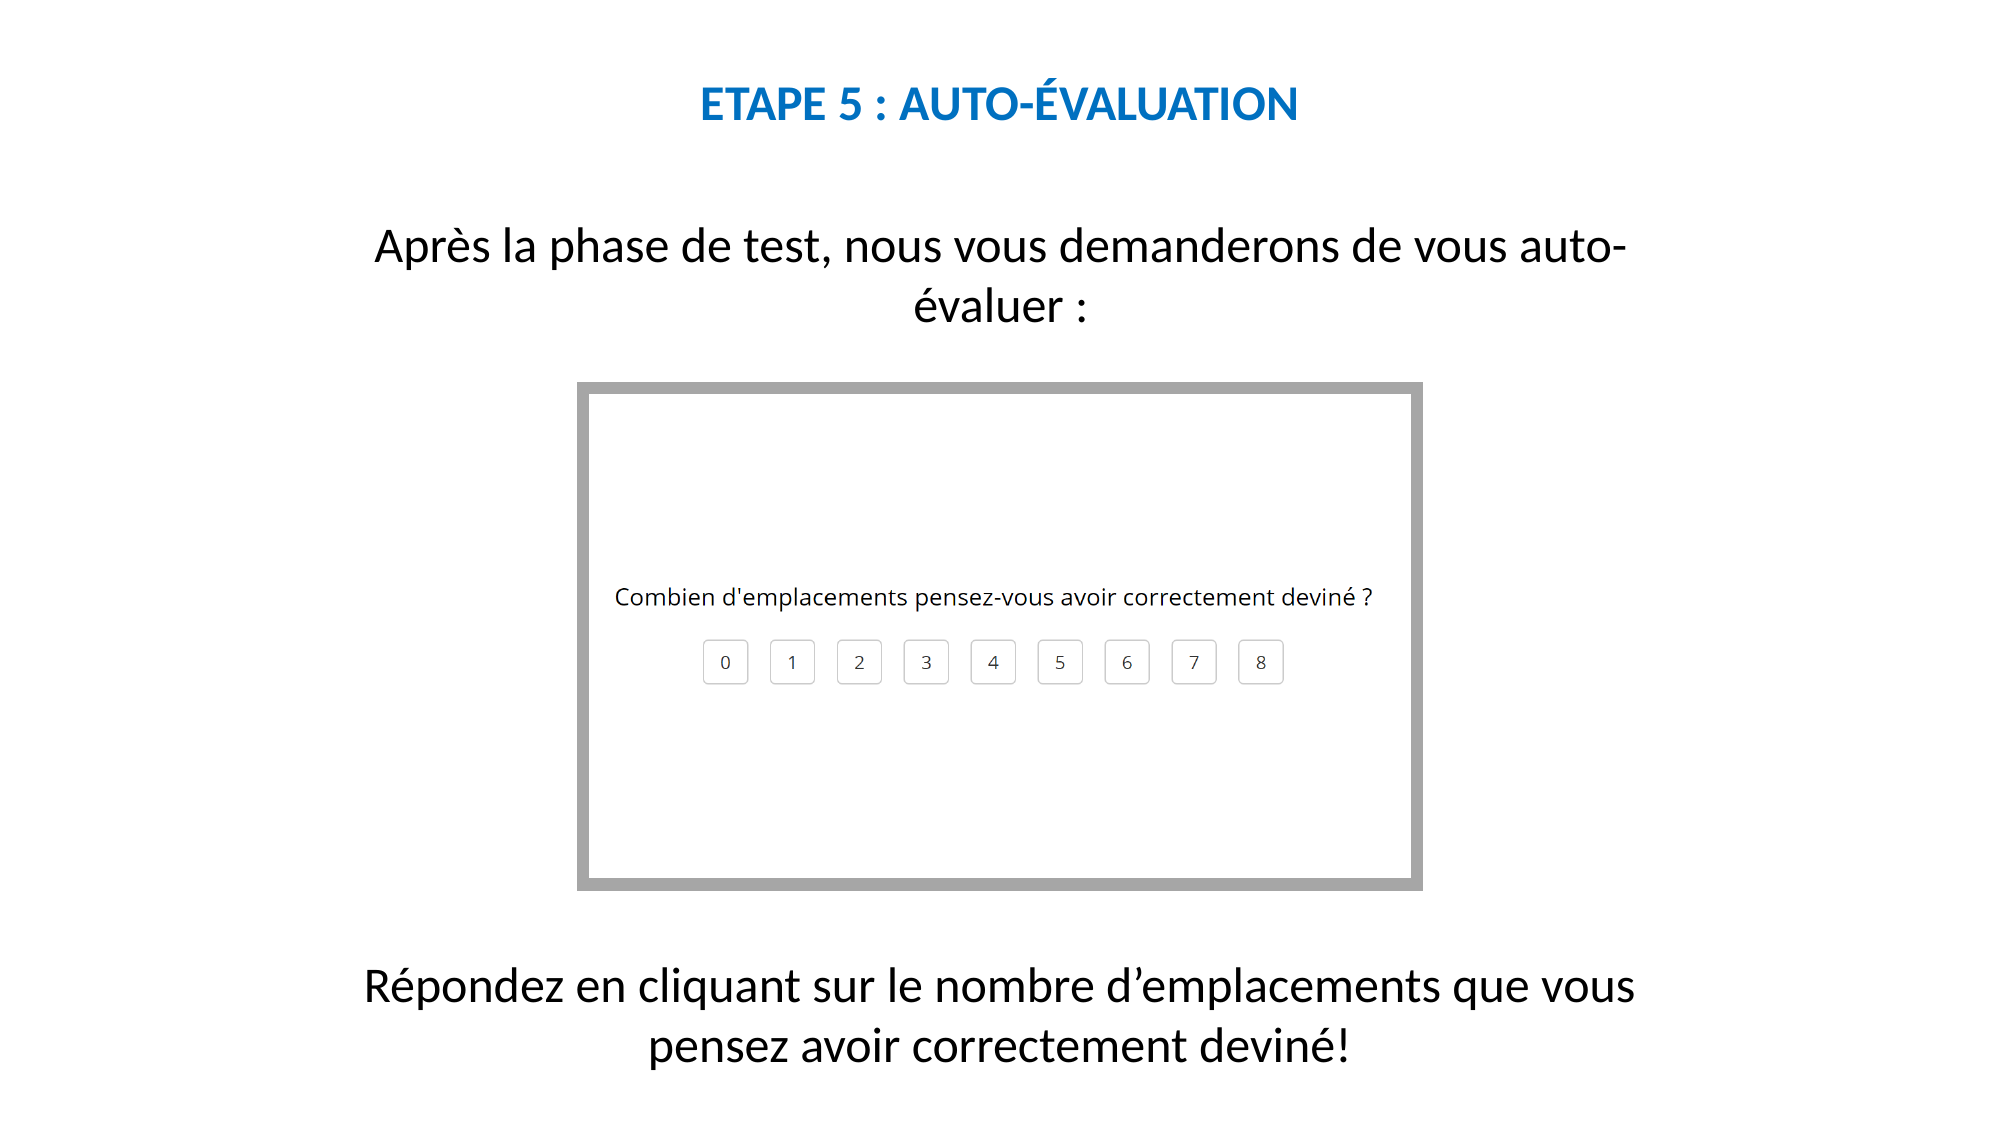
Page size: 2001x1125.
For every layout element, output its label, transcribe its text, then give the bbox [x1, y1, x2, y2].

text_box [582, 387, 1418, 886]
picture [602, 566, 1397, 705]
text_box ETAPE 5 : AUTO-ÉVALUATION [508, 62, 1492, 138]
text_box Répondez en cliquant sur le nombre d’emplacements que vous pensez avoir correctement deviné! [286, 944, 1714, 1080]
text_box Après la phase de test, nous vous demanderons de vous auto-évaluer : [307, 205, 1695, 341]
